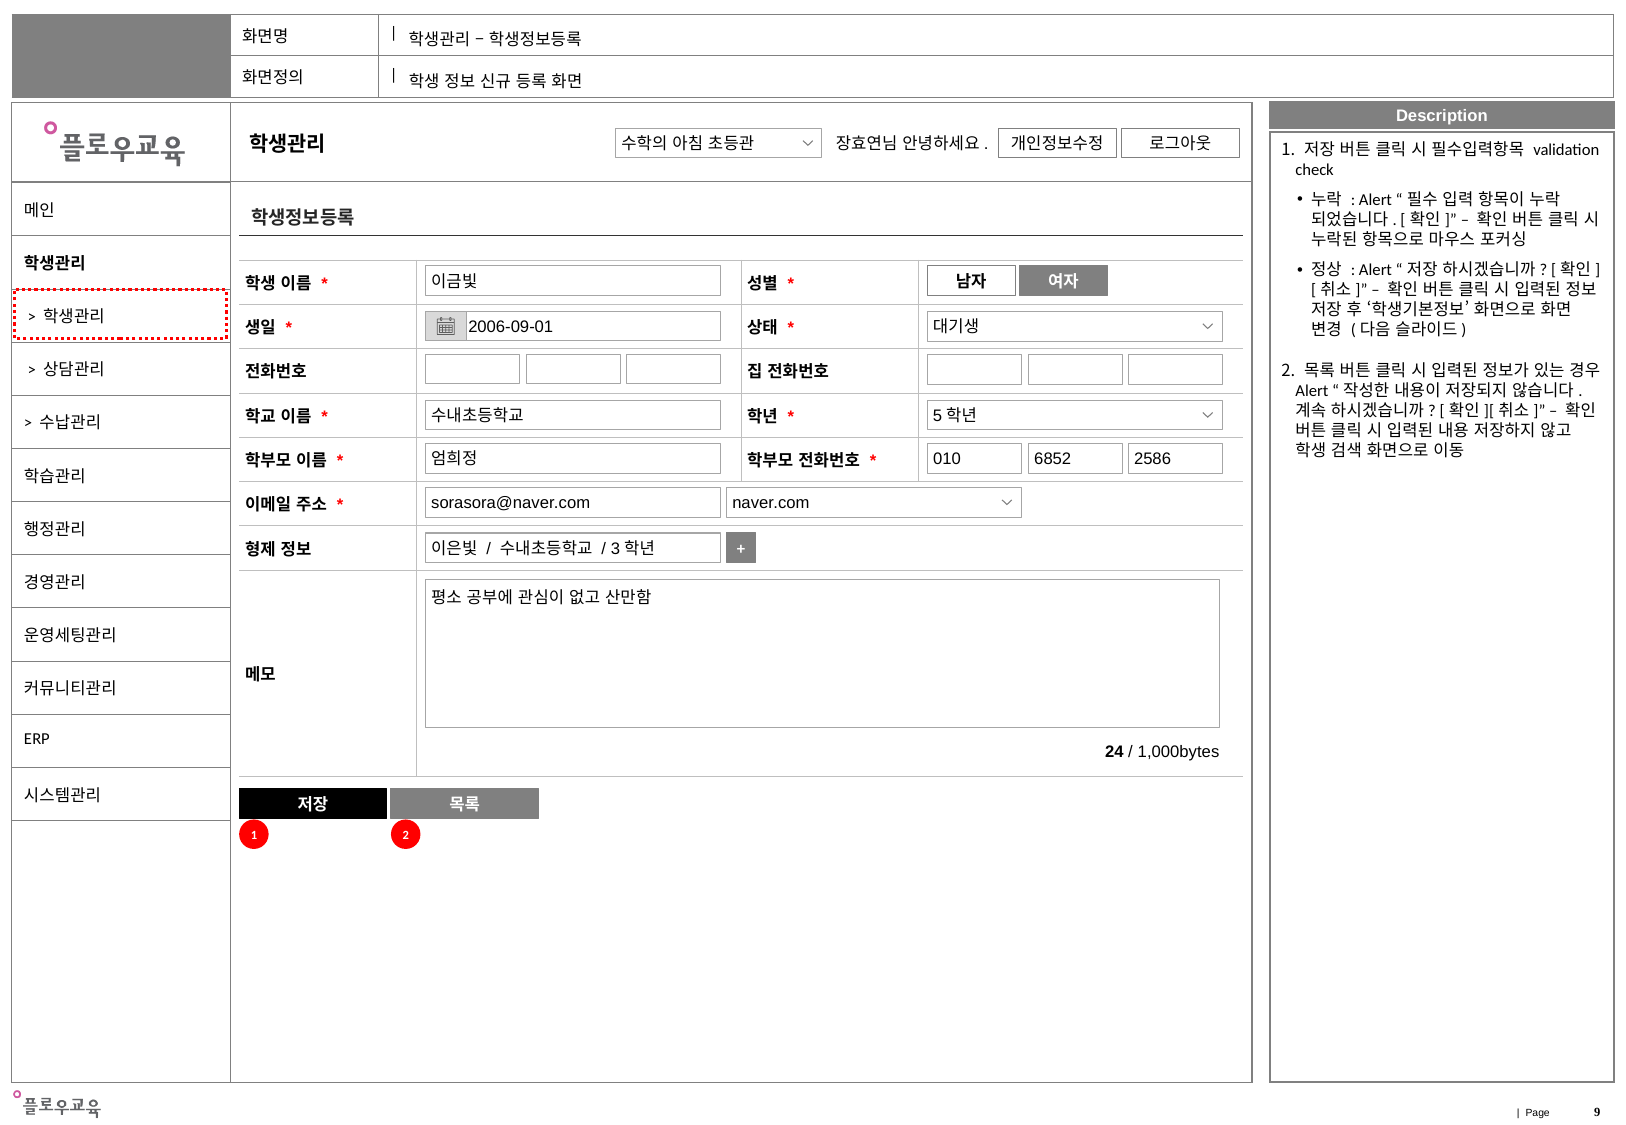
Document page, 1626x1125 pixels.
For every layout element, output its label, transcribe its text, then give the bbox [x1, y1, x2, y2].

text_box 수내초등학교 [424, 399, 721, 431]
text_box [425, 354, 721, 384]
slide_number 9 [1564, 1098, 1612, 1125]
table_header 성별 * [742, 261, 918, 304]
table_cell 상태 * [742, 305, 918, 348]
table_cell 학부모 이름 * [239, 438, 416, 481]
list 저장 버튼 클릭 시 필수입력항목 validation check 누락 : Alert “필수 입력 항목이 누락 되었습니다. [확인]” – 확인 버튼 클릭 시 누락된 항목으로 마우스 포커싱 정상 : Alert “저장 하시겠습니까? [확인][취소]” – 확인 버튼 클릭 시 입력된 정보 저장 후 ‘학생기본정보’ 화면으로 화면 변경 (다음 슬라이드) 목록 버튼 클릭 시 입력된 정보가 있는 경우 Alert “작성한 내용이 저장되지 않습니다. 계속 하시겠습니까? [확인][취소]” – 확인 버튼 클릭 시 입력된 내용 저장하지 않고 학생 검색 화면으로 이동 [1270, 133, 1614, 1083]
table_cell 이메일 주소 * [239, 482, 416, 525]
table_cell 학부모 전화번호 * [742, 438, 918, 481]
list 학생관리 – 학생정보등록 [393, 27, 1593, 54]
text_box 이금빛 [424, 265, 721, 296]
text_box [425, 579, 1220, 766]
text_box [927, 354, 1223, 385]
text_box [13, 288, 227, 340]
table_cell 메모 [239, 571, 416, 776]
table_cell 생일 * [239, 305, 416, 348]
picture [11, 1086, 103, 1123]
table_cell [919, 349, 1243, 393]
table_header 학생정보등록 [239, 197, 1243, 235]
text_box + [725, 532, 757, 563]
text_box 이은빛 / 수내초등학교 / 3학년 [424, 532, 721, 563]
table_cell 전화번호 [239, 349, 416, 393]
table_cell 집 전화번호 [742, 349, 918, 393]
table_cell [417, 394, 741, 437]
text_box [726, 487, 1022, 518]
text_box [239, 788, 539, 819]
table_cell [417, 438, 741, 481]
table_cell 학년 * [742, 394, 918, 437]
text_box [927, 265, 1108, 296]
table_cell [417, 349, 741, 393]
text_box 엄희정 [424, 443, 721, 474]
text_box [927, 443, 1223, 474]
table_cell 학교 이름 * [239, 394, 416, 437]
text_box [927, 311, 1223, 342]
picture [41, 115, 188, 174]
table_cell [919, 438, 1243, 481]
table_header [417, 261, 741, 304]
table_cell [919, 394, 1243, 437]
text_box 2 [389, 819, 422, 851]
table_cell [417, 305, 741, 348]
list 학생 정보 신규 등록 화면 [393, 69, 1593, 96]
table_header [919, 261, 1243, 304]
table_cell [417, 571, 1243, 776]
text_box 1 [238, 819, 270, 851]
table_cell [919, 305, 1243, 348]
table_cell [417, 482, 1243, 525]
table_cell 형제 정보 [239, 526, 416, 570]
table_header 학생 이름 * [239, 261, 416, 304]
text_box sorasora@naver.com [424, 487, 721, 518]
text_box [425, 311, 721, 341]
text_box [927, 400, 1223, 430]
table_cell [417, 526, 1243, 570]
